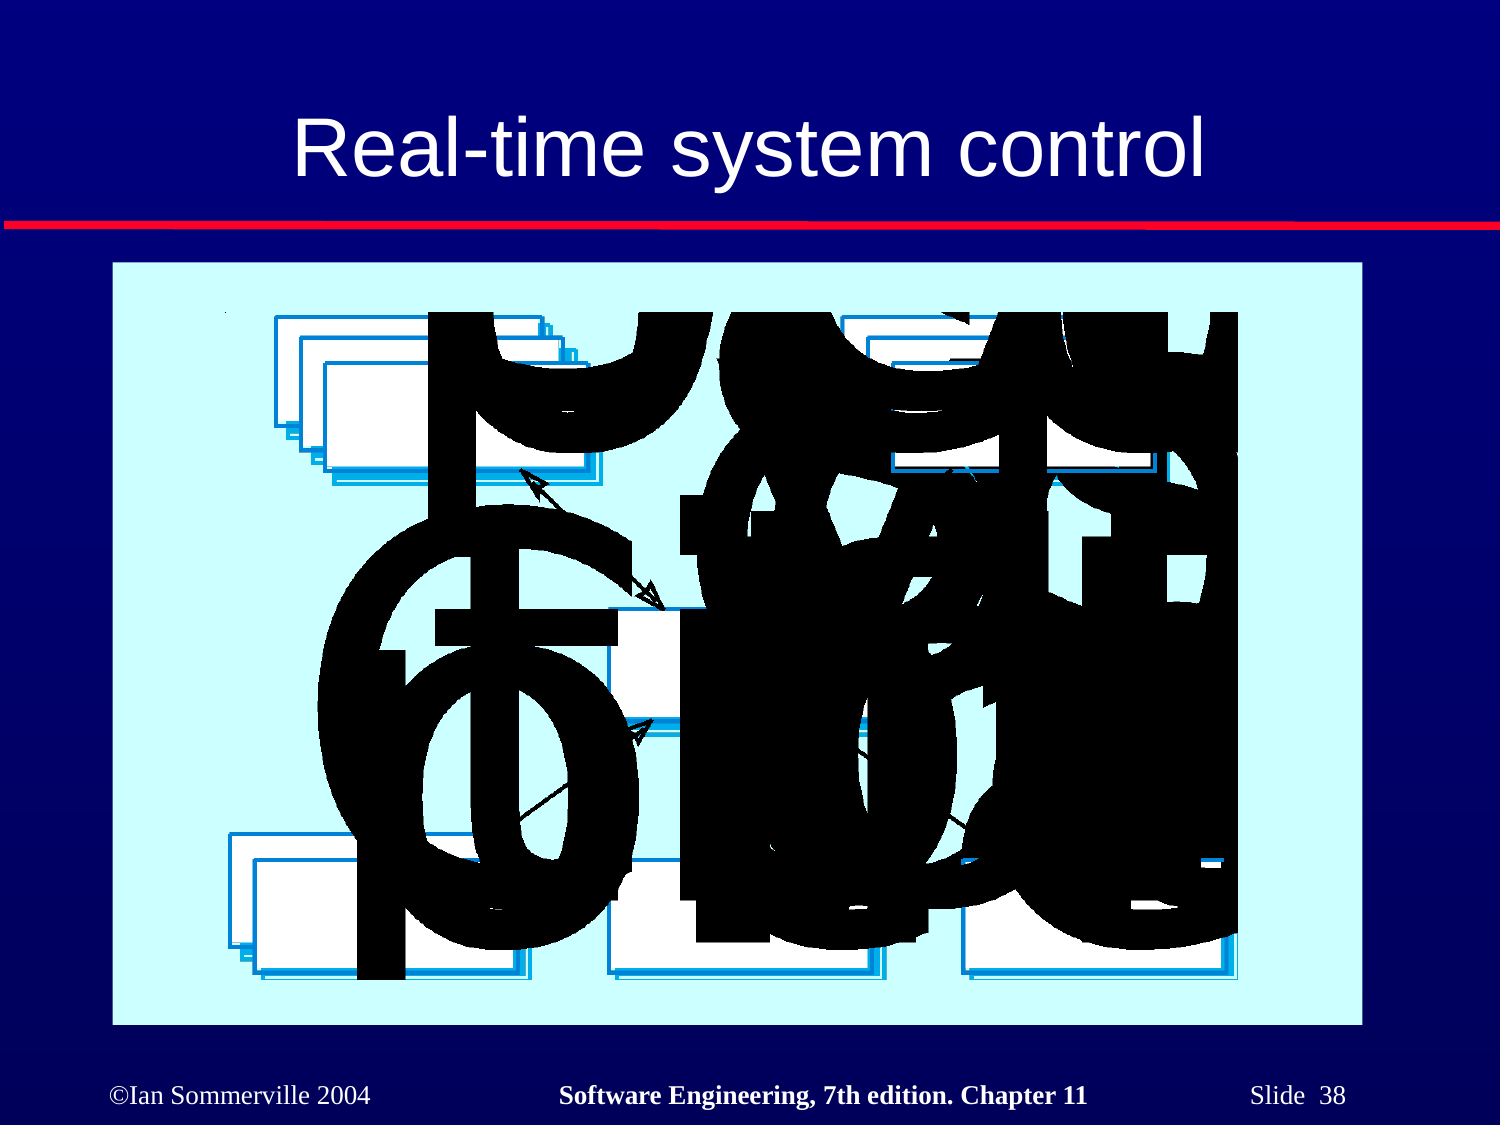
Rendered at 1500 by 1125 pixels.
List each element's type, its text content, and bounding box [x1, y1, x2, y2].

title Real-time system control [109, 50, 1391, 201]
text_box [112, 262, 1363, 1025]
picture [224, 312, 1238, 980]
